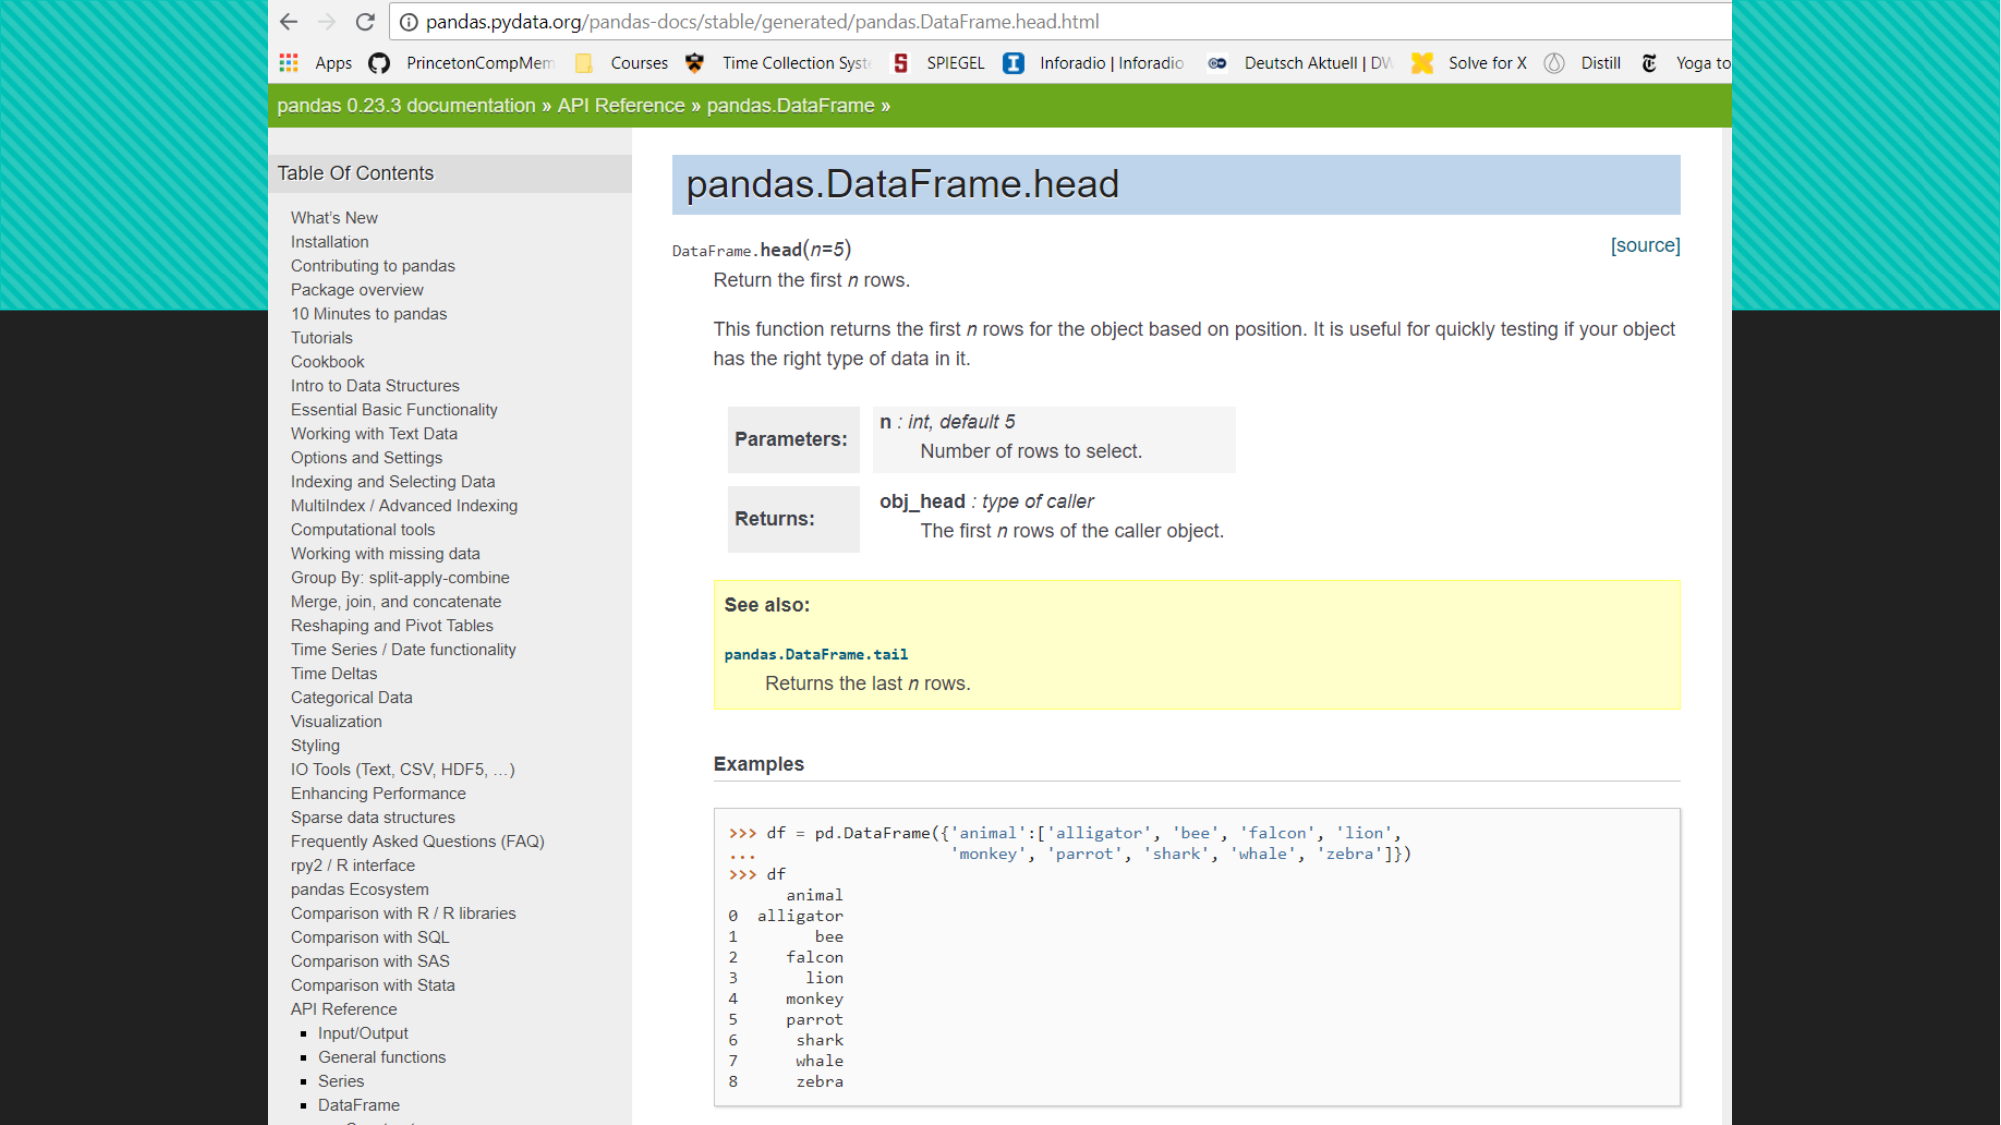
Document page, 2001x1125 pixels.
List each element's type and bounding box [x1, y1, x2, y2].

picture [268, 0, 1732, 1125]
